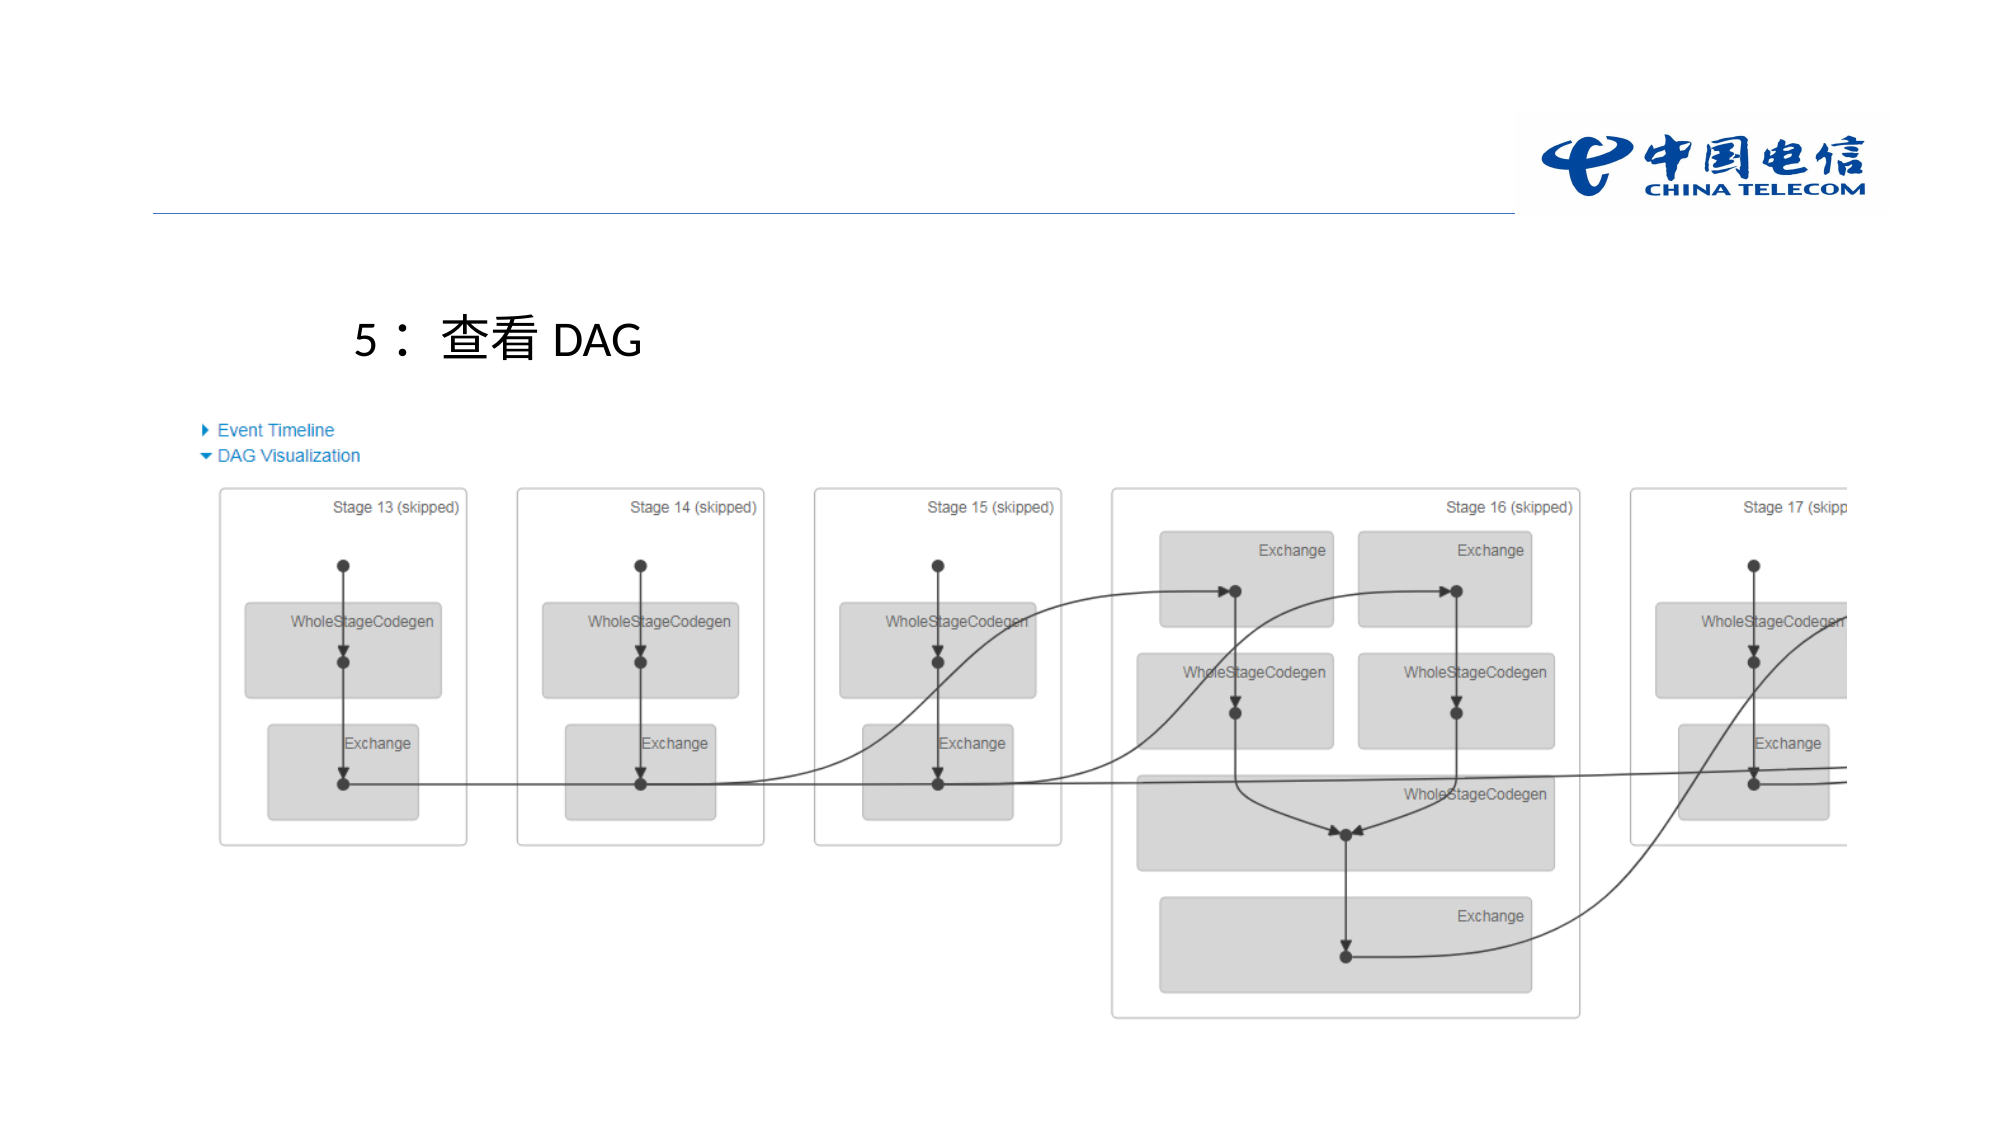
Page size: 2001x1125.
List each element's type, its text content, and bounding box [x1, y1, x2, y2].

text_box 5：查看DAG [192, 239, 1675, 434]
picture [1515, 111, 1890, 214]
picture [196, 415, 1847, 1041]
